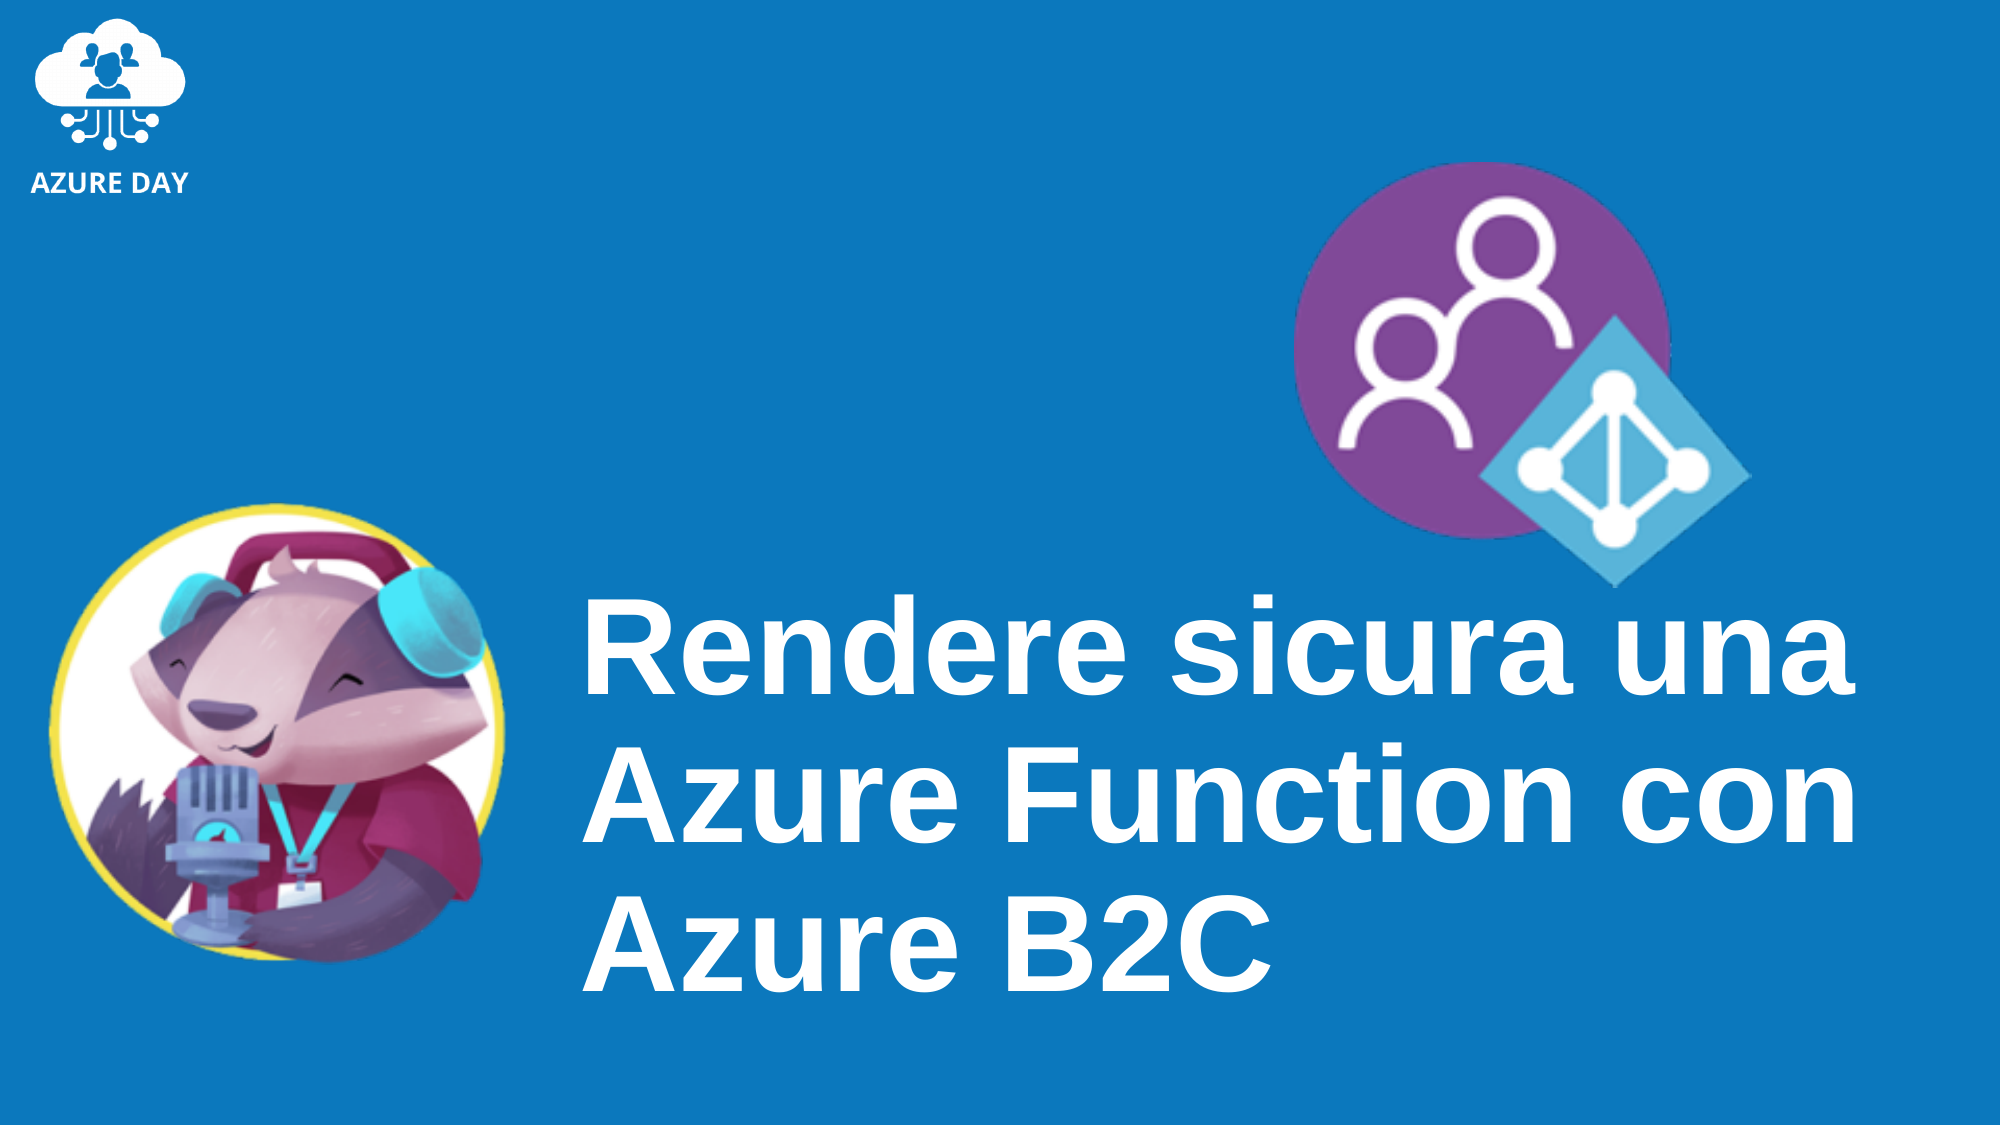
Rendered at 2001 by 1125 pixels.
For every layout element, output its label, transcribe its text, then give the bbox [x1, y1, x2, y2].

title Rendere sicura una Azure Function con Azure B2C [564, 430, 1892, 1036]
picture [0, 0, 219, 216]
picture [0, 476, 564, 990]
picture [1294, 162, 1752, 588]
